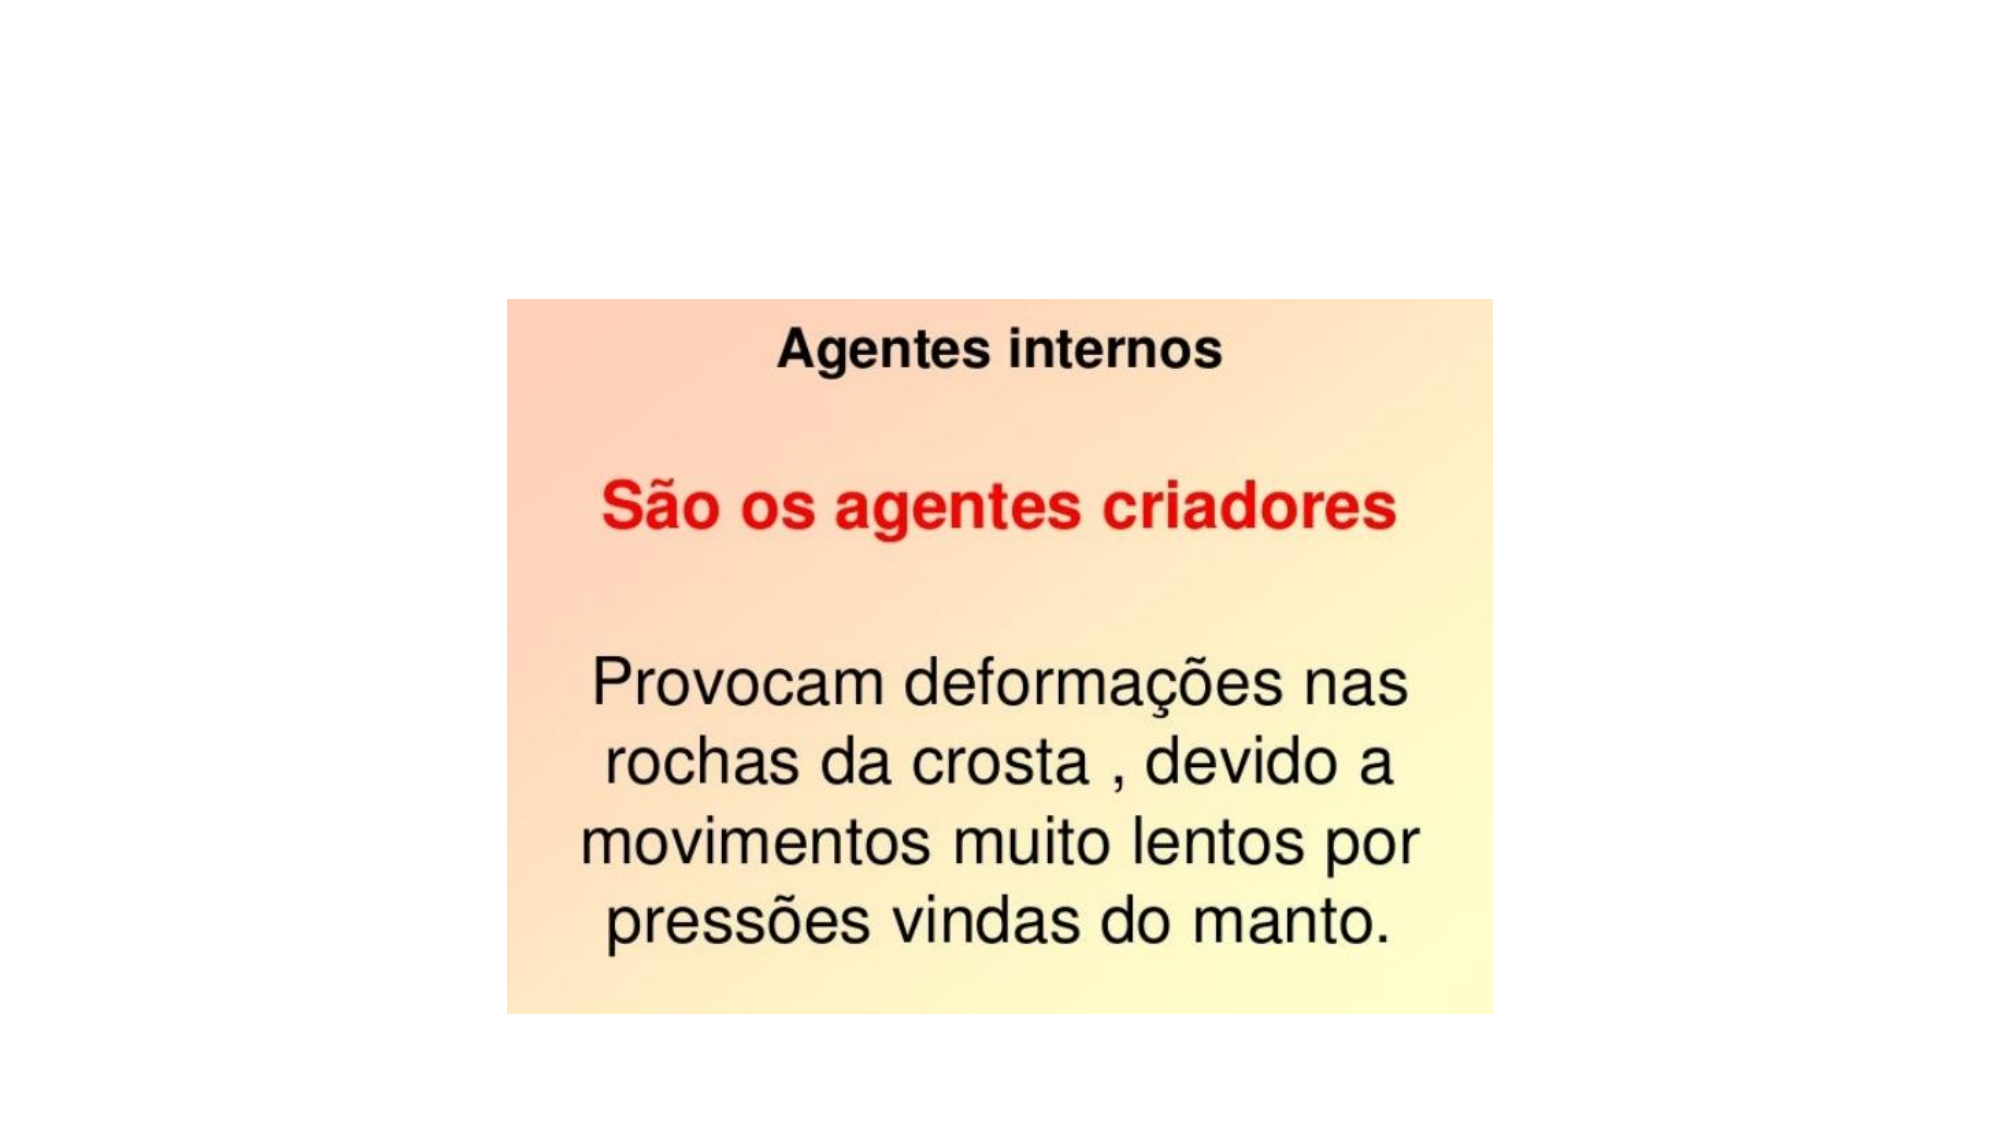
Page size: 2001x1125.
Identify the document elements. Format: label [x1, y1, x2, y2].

list [507, 299, 1493, 1014]
